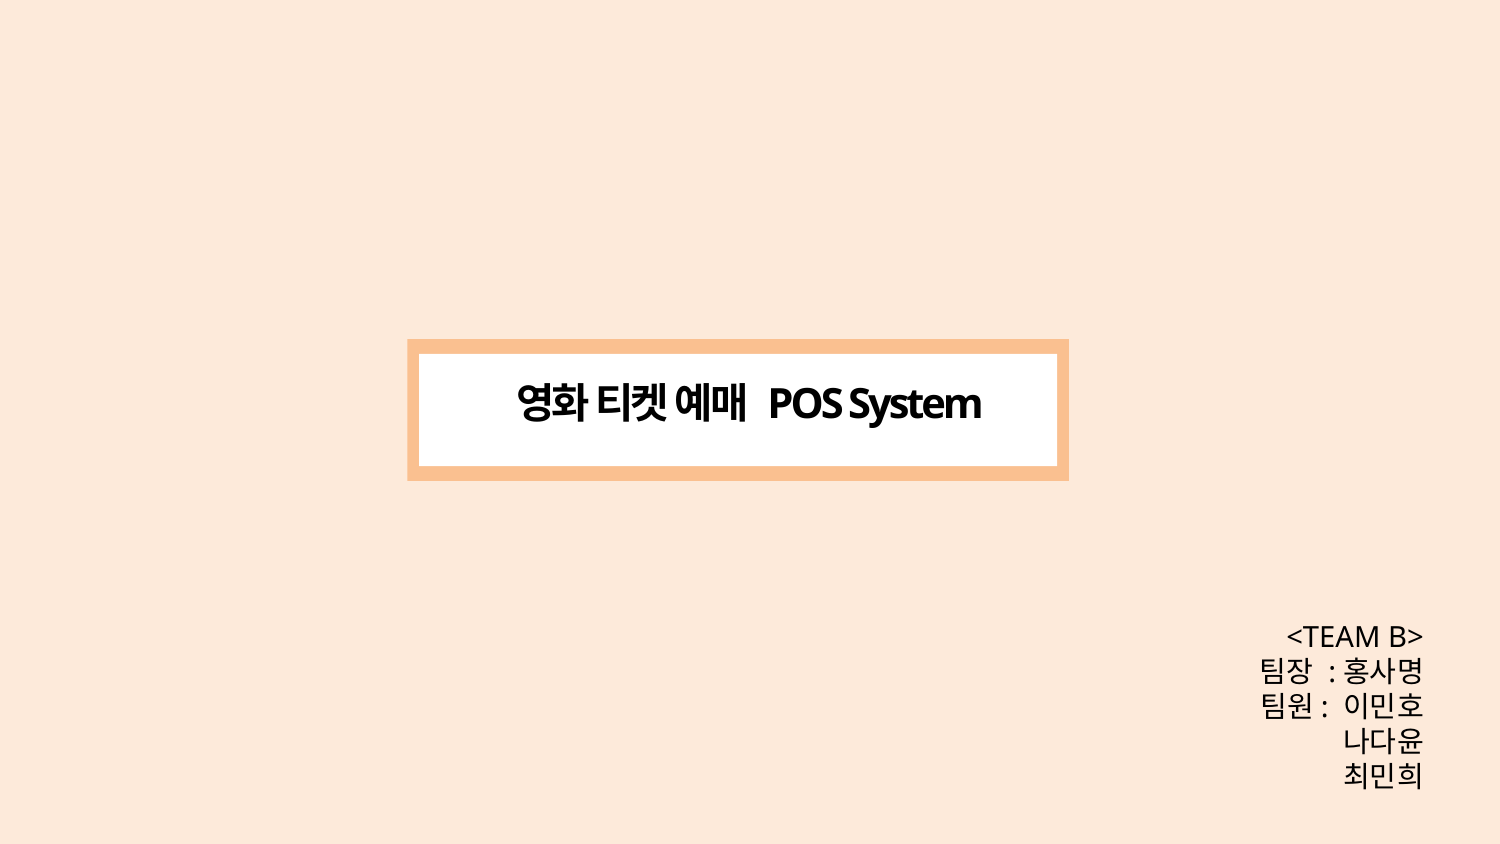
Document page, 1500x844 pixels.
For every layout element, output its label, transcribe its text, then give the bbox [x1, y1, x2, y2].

text_box <TEAM B> 팀장 :홍사명 팀원: 이민호 나다윤 최민희 [1092, 610, 1439, 831]
text_box [417, 352, 1059, 369]
text_box 영화 티켓 예매 POS System [383, 369, 1117, 435]
text_box [405, 337, 1071, 369]
text_box [405, 435, 1071, 483]
text_box [417, 435, 1059, 468]
